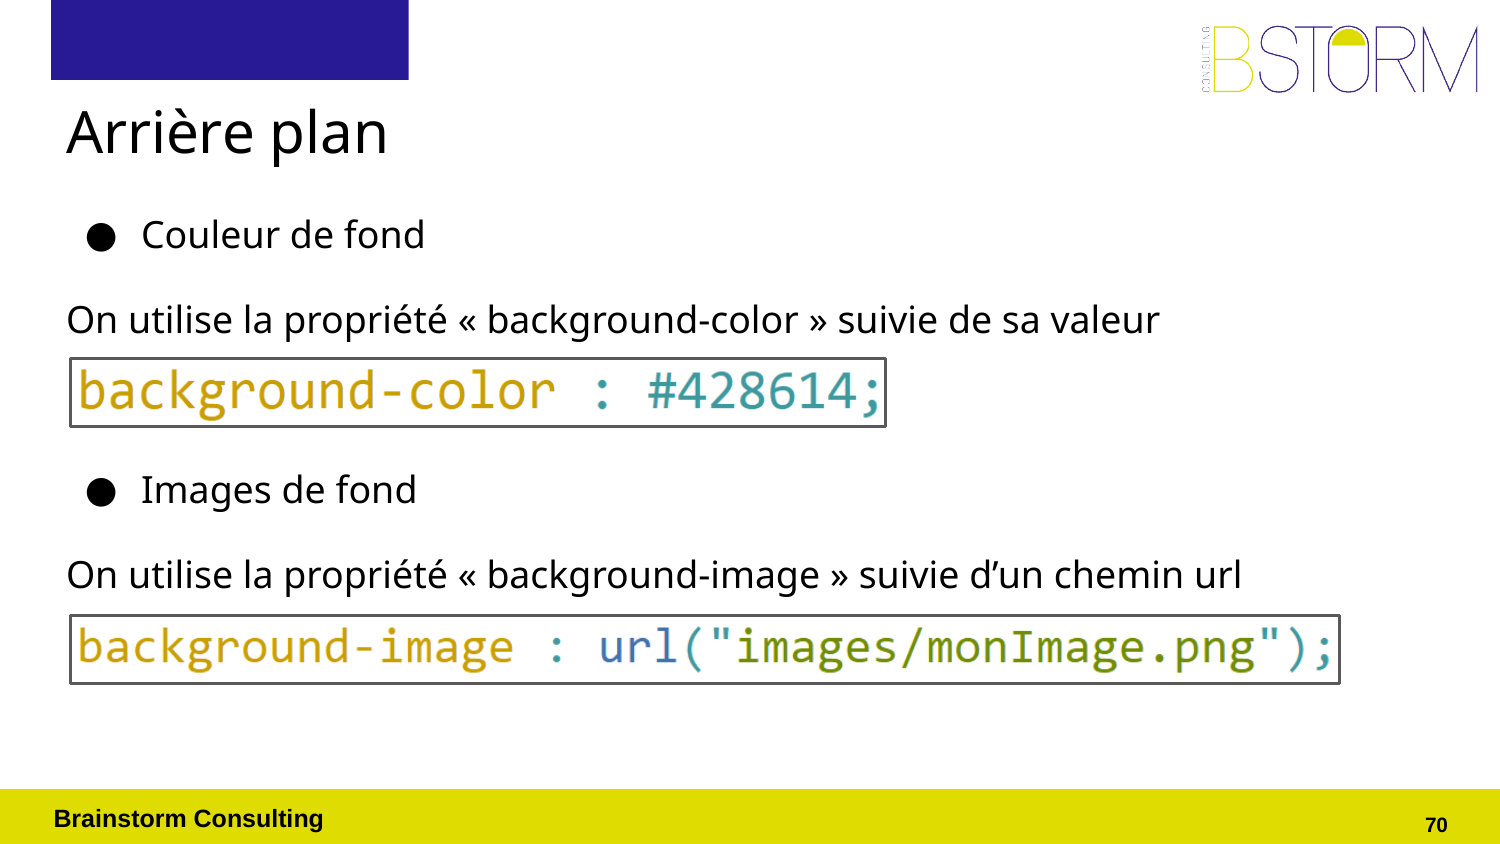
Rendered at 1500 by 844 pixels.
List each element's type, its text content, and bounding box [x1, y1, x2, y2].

picture [71, 616, 1338, 683]
list Couleur de fond On utilise la propriété « background-color » suivie de sa valeur Images de fond On utilise la propriété « background-image » suivie d’un chemin url [51, 189, 1449, 750]
picture [71, 359, 884, 426]
picture [1188, 11, 1490, 106]
slide_number ‹#› [1372, 797, 1463, 839]
title Arrière plan [51, 80, 1449, 175]
